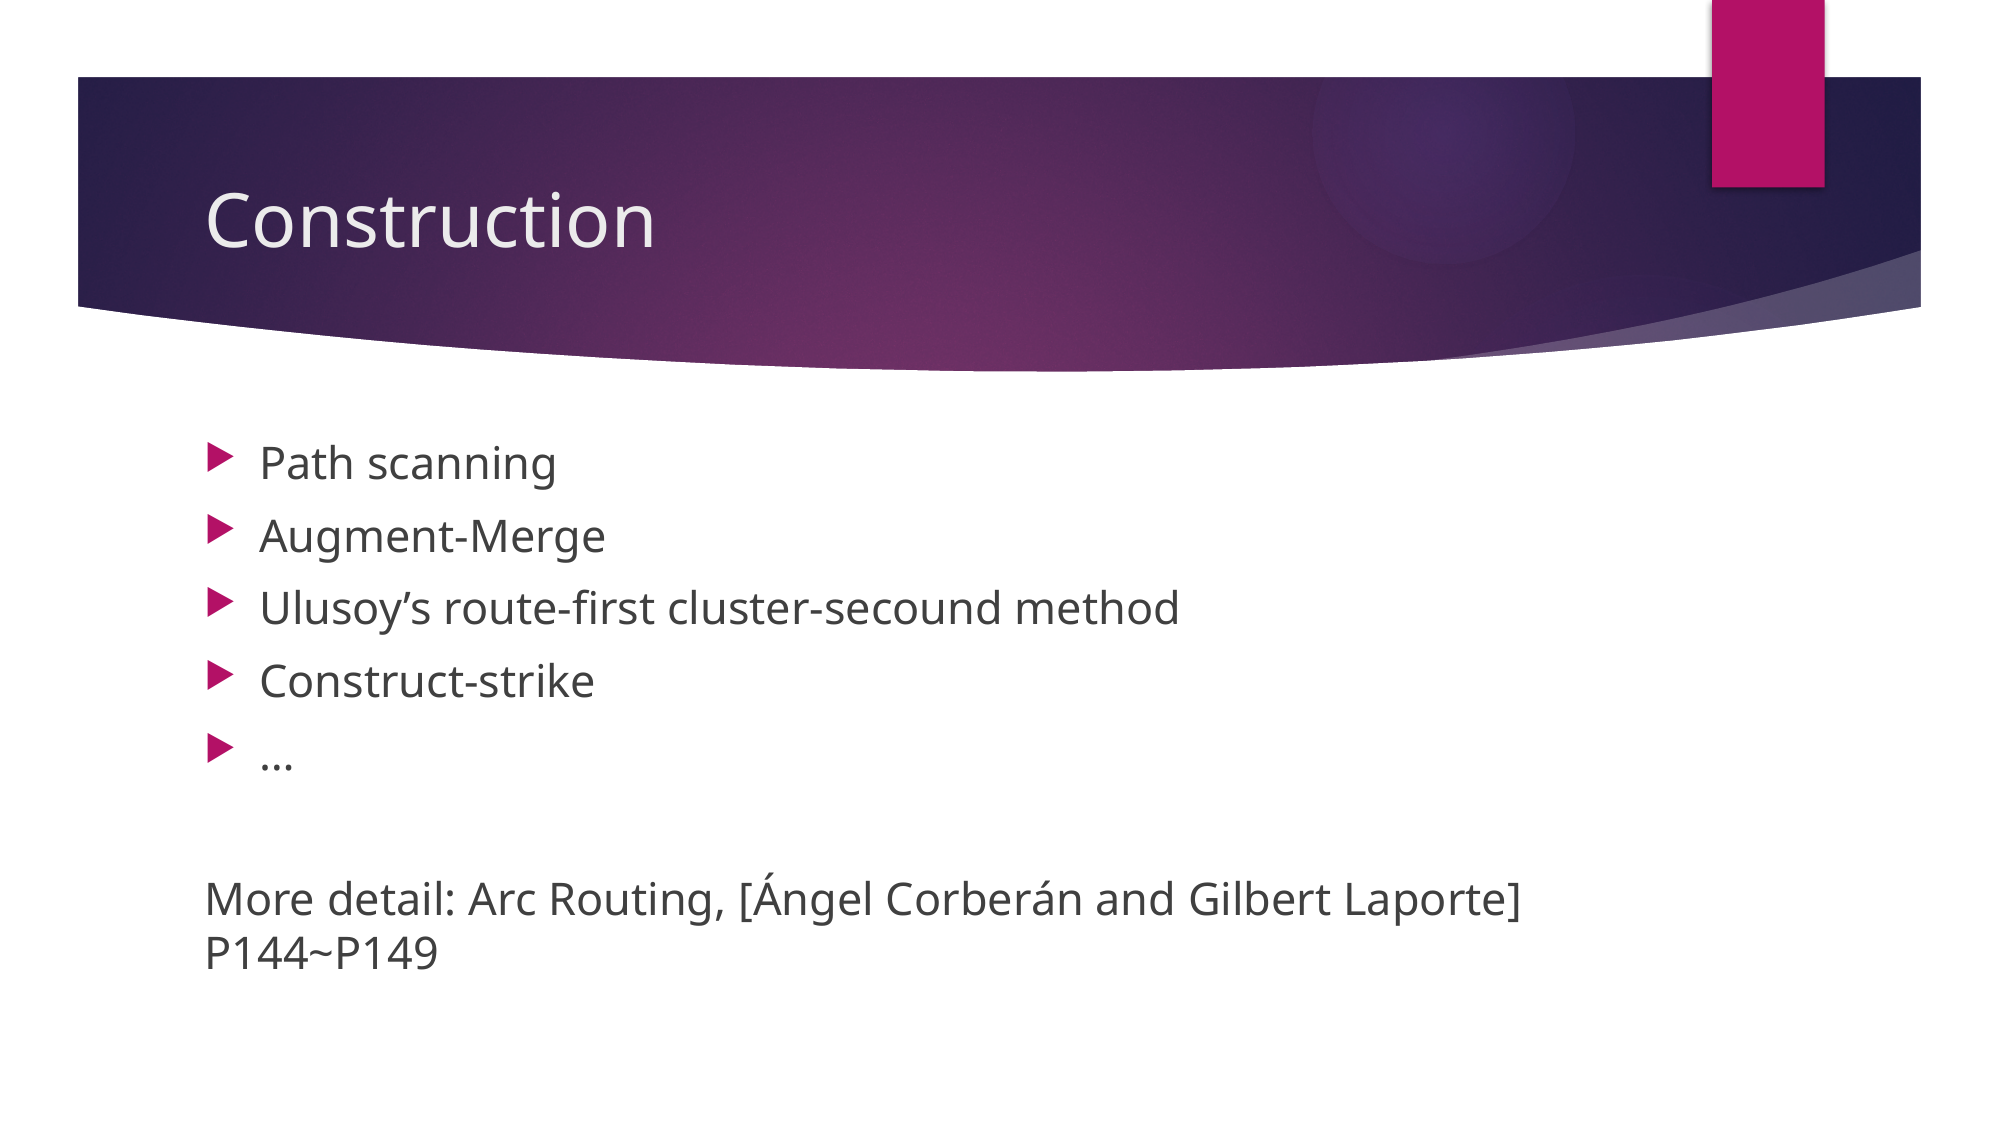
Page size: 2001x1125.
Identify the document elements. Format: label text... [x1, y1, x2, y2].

title Construction [189, 159, 1627, 276]
list Path scanning Augment-Merge Ulusoy’s route-first cluster-secound method Construct-strike … More detail: Arc Routing, [Ángel Corberán and Gilbert Laporte] P144~P149 [189, 427, 1638, 988]
